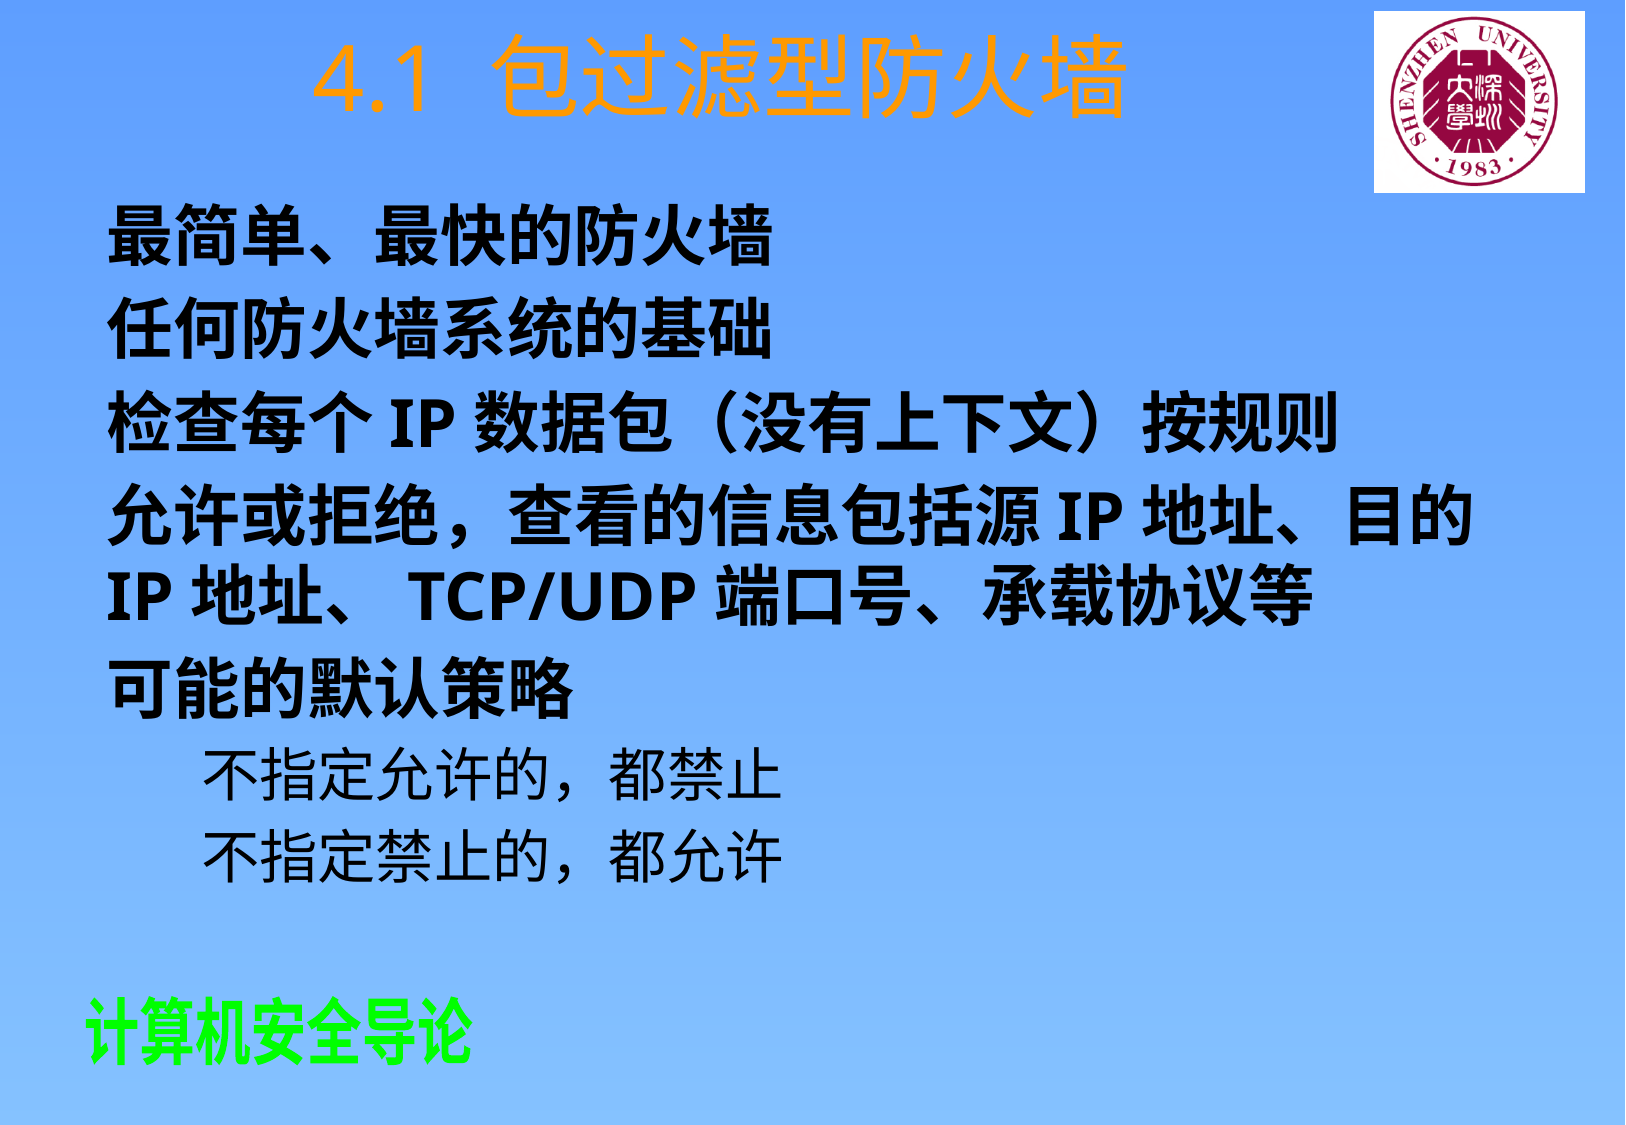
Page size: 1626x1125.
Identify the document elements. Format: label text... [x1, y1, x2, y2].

title 4.1 包过滤型防火墙 [297, 12, 1317, 138]
picture [1374, 11, 1585, 193]
list 最简单、最快的防火墙 任何防火墙系统的基础 检查每个IP数据包（没有上下文）按规则 允许或拒绝，查看的信息包括源IP地址、目的IP地址、TCP/UDP端口号、承载协议等 可能的默认策略 不指定允许的，都禁止 不指定禁止的，都允许 [91, 186, 1534, 891]
